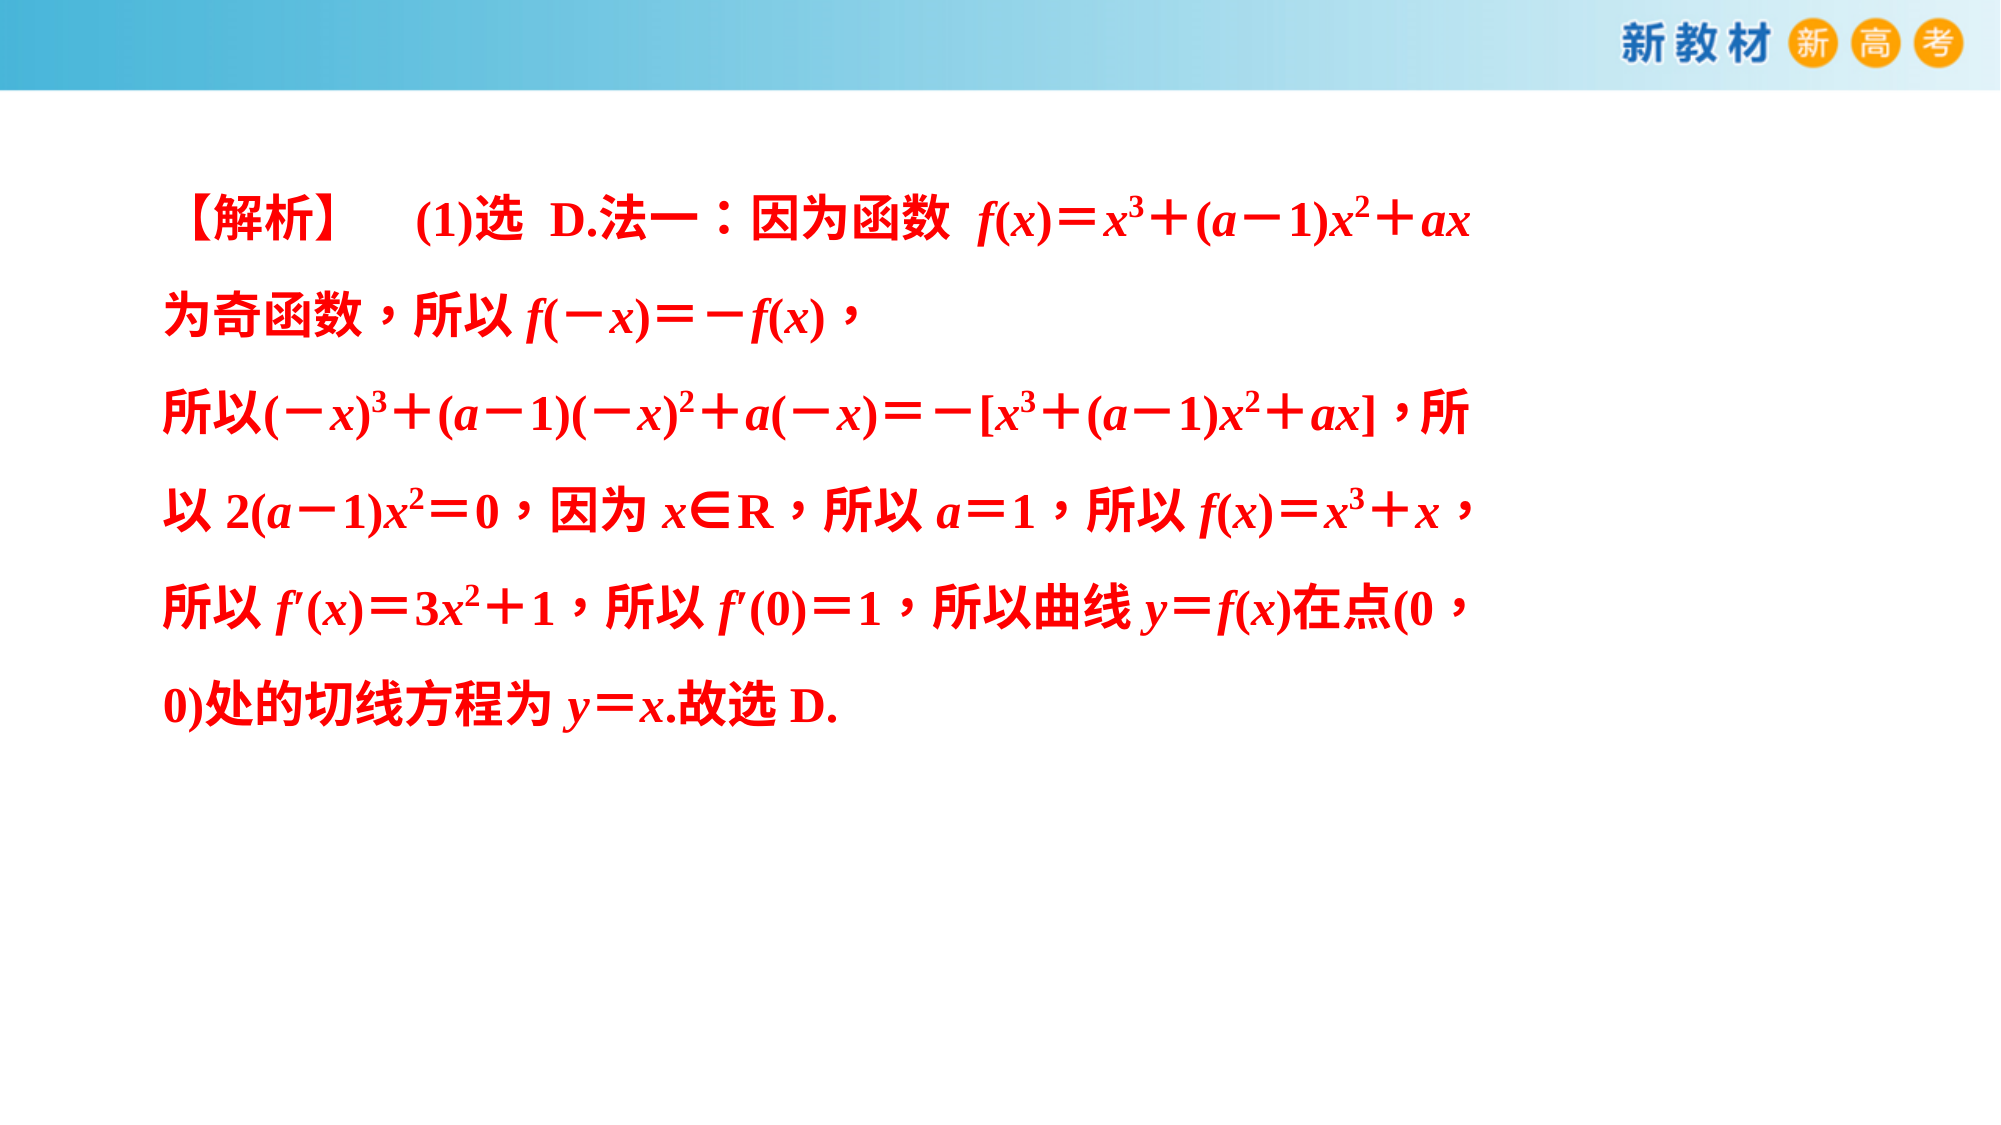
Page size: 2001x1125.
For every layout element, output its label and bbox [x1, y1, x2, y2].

picture [0, 0, 2001, 1125]
text_box [162, 185, 1475, 770]
